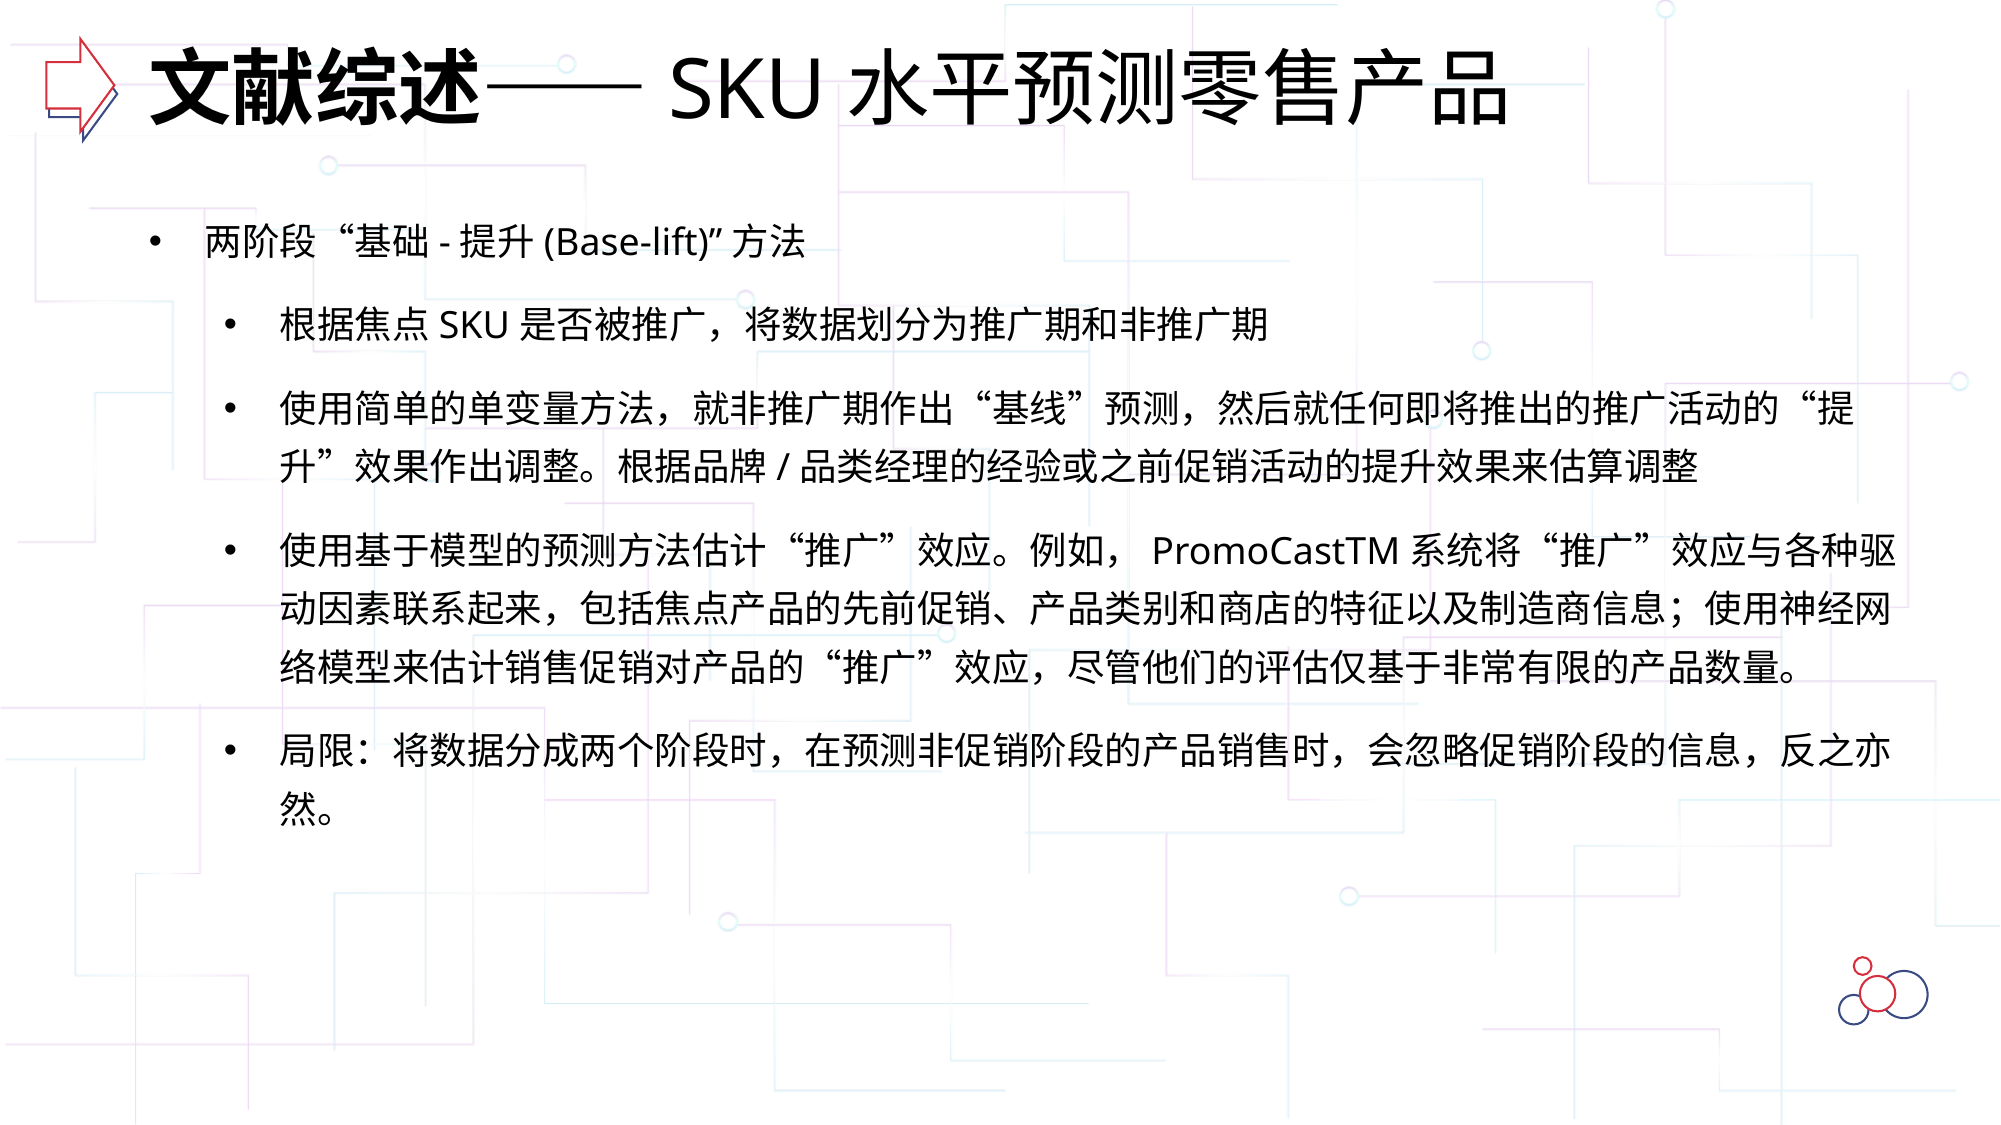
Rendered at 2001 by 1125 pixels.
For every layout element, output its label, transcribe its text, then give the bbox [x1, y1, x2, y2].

text_box 文献综述——SKU水平预测零售产品 [133, 28, 1657, 143]
text_box 两阶段“基础-提升(Base-lift)”方法 根据焦点SKU是否被推广，将数据划分为推广期和非推广期 使用简单的单变量方法，就非推广期作出“基线”预测，然后就任何即将推出的推广活动的“提升”效果作出调整。根据品牌/品类经理的经验或之前促销活动的提升效果来估算调整 使用基于模型的预测方法估计“推广”效应。例如，PromoCastTM系统将“推广”效应与各种驱动因素联系起来，包括焦点产品的先前促销、产品类别和商店的特征以及制造商信息；使用神经网络模型来估计销售促销对产品的“推广”效应，尽管他们的评估仅基于非常有限的产品数量。 局限：将数据分成两个阶段时，在预测非促销阶段的产品销售时，会忽略促销阶段的信息，反之亦然。 [133, 196, 1921, 922]
